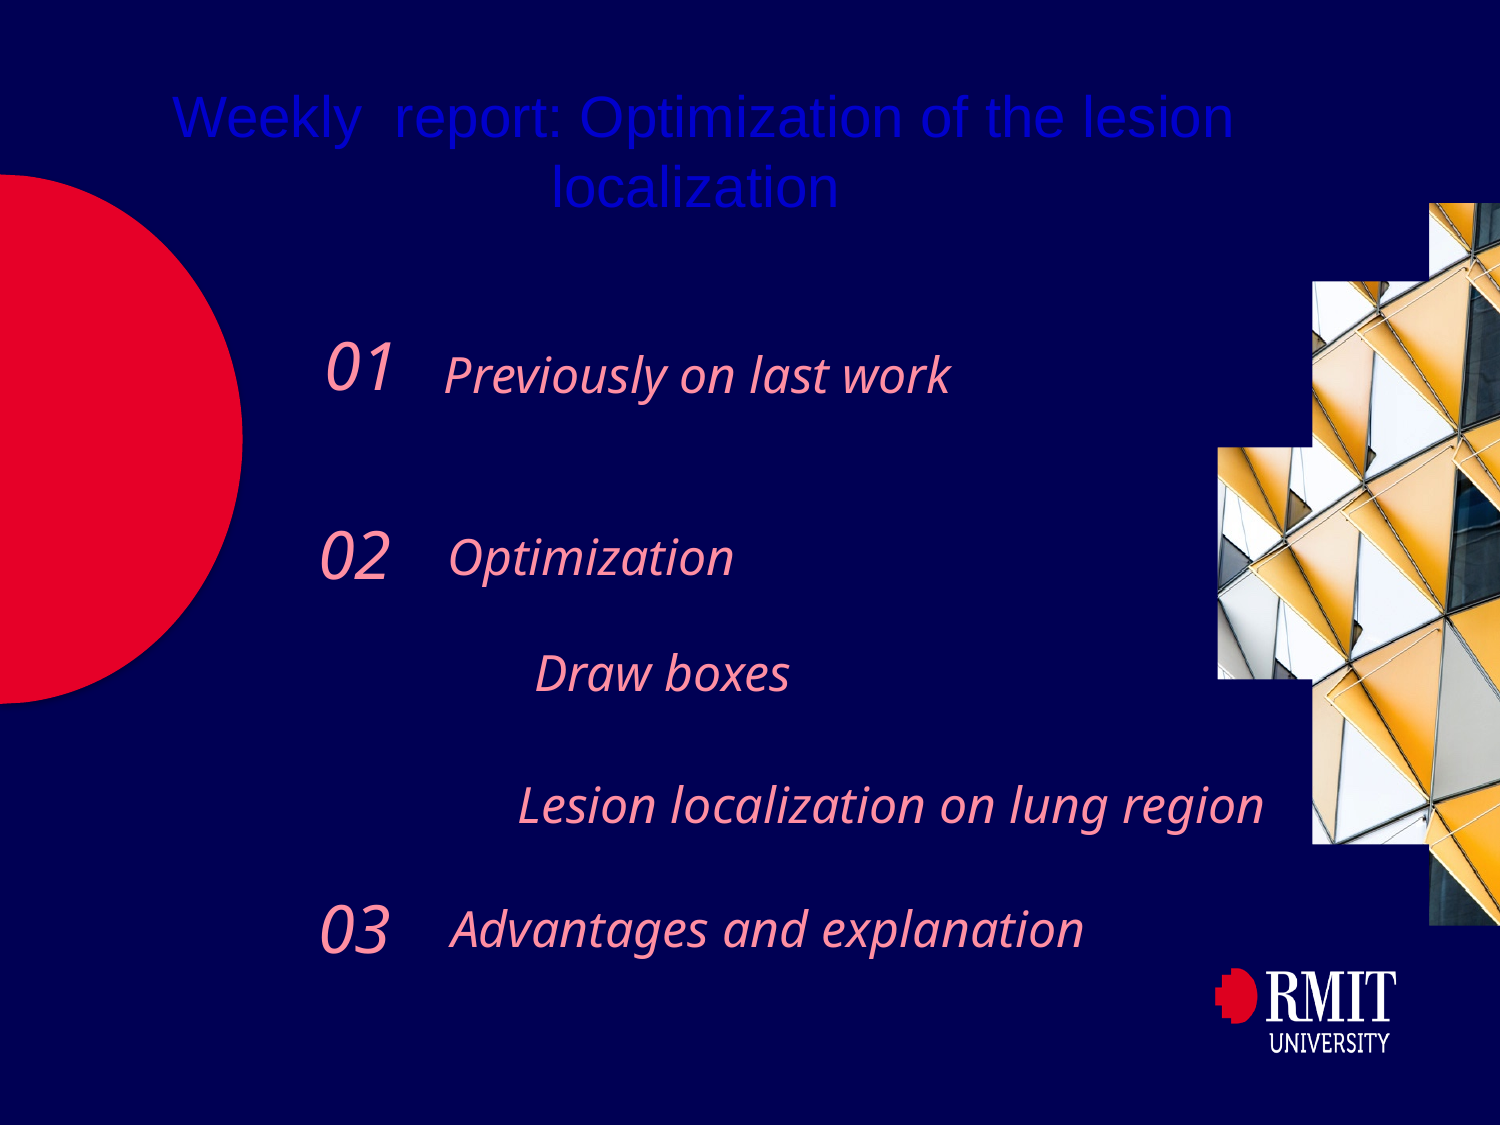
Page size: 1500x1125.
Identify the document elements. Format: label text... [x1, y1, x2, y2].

text_box Weekly report: Optimization of the lesion localization [89, 71, 1319, 227]
text_box Draw boxes [519, 633, 807, 709]
picture [1218, 203, 1500, 925]
picture [1196, 946, 1414, 1077]
text_box Previously on last work [429, 336, 980, 412]
text_box 03 [303, 879, 407, 975]
text_box Lesion localization on lung region [502, 766, 1282, 841]
text_box 02 [303, 505, 407, 601]
text_box 01 [309, 316, 413, 412]
text_box Optimization [432, 517, 751, 593]
text_box Advantages and explanation [436, 889, 1101, 965]
